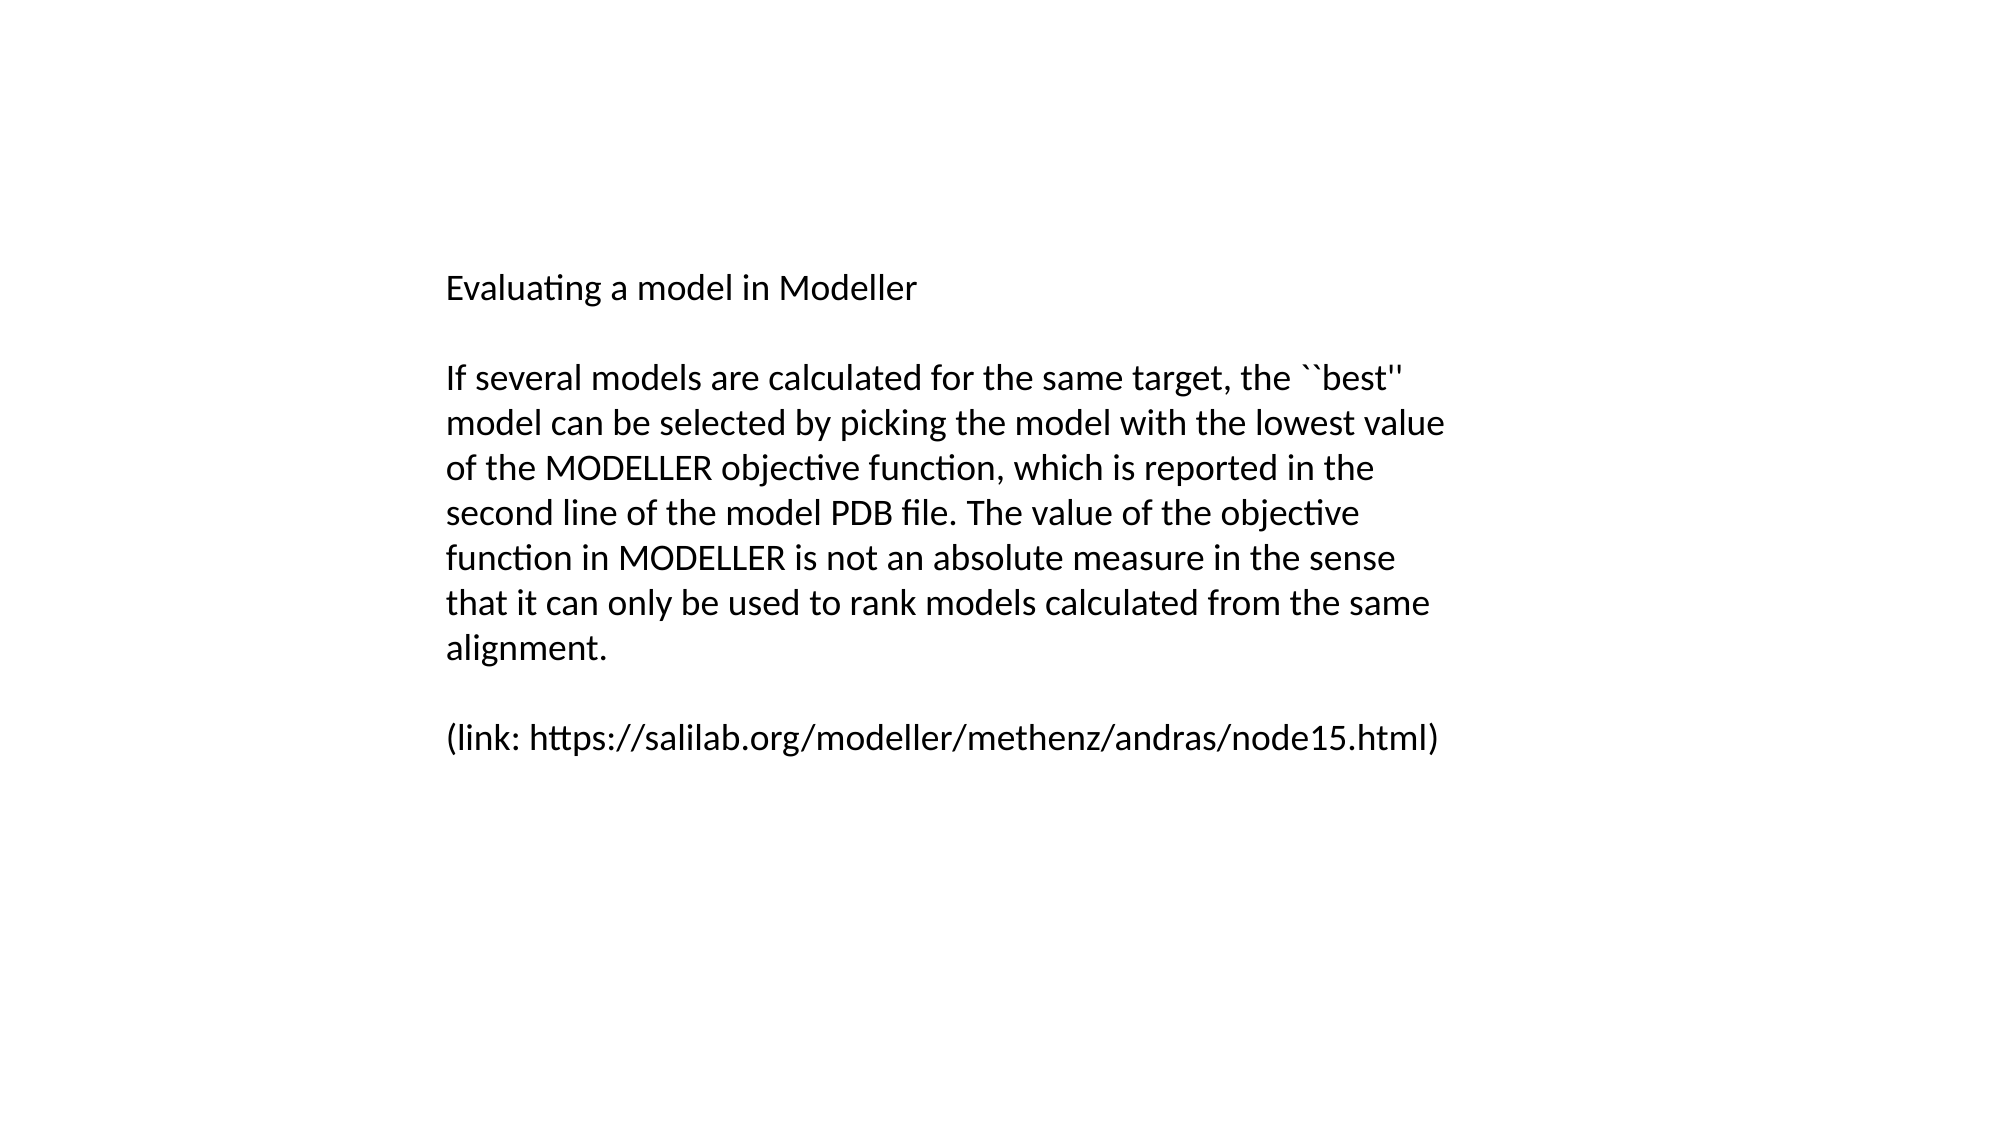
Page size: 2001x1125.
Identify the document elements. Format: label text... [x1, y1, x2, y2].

text_box Evaluating a model in Modeller If several models are calculated for the same target, the ``best'' model can be selected by picking the model with the lowest value of the MODELLER objective function, which is reported in the second line of the model PDB file. The value of the objective function in MODELLER is not an absolute measure in the sense that it can only be used to rank models calculated from the same alignment. (link: https://salilab.org/modeller/methenz/andras/node15.html​) [431, 255, 1466, 856]
